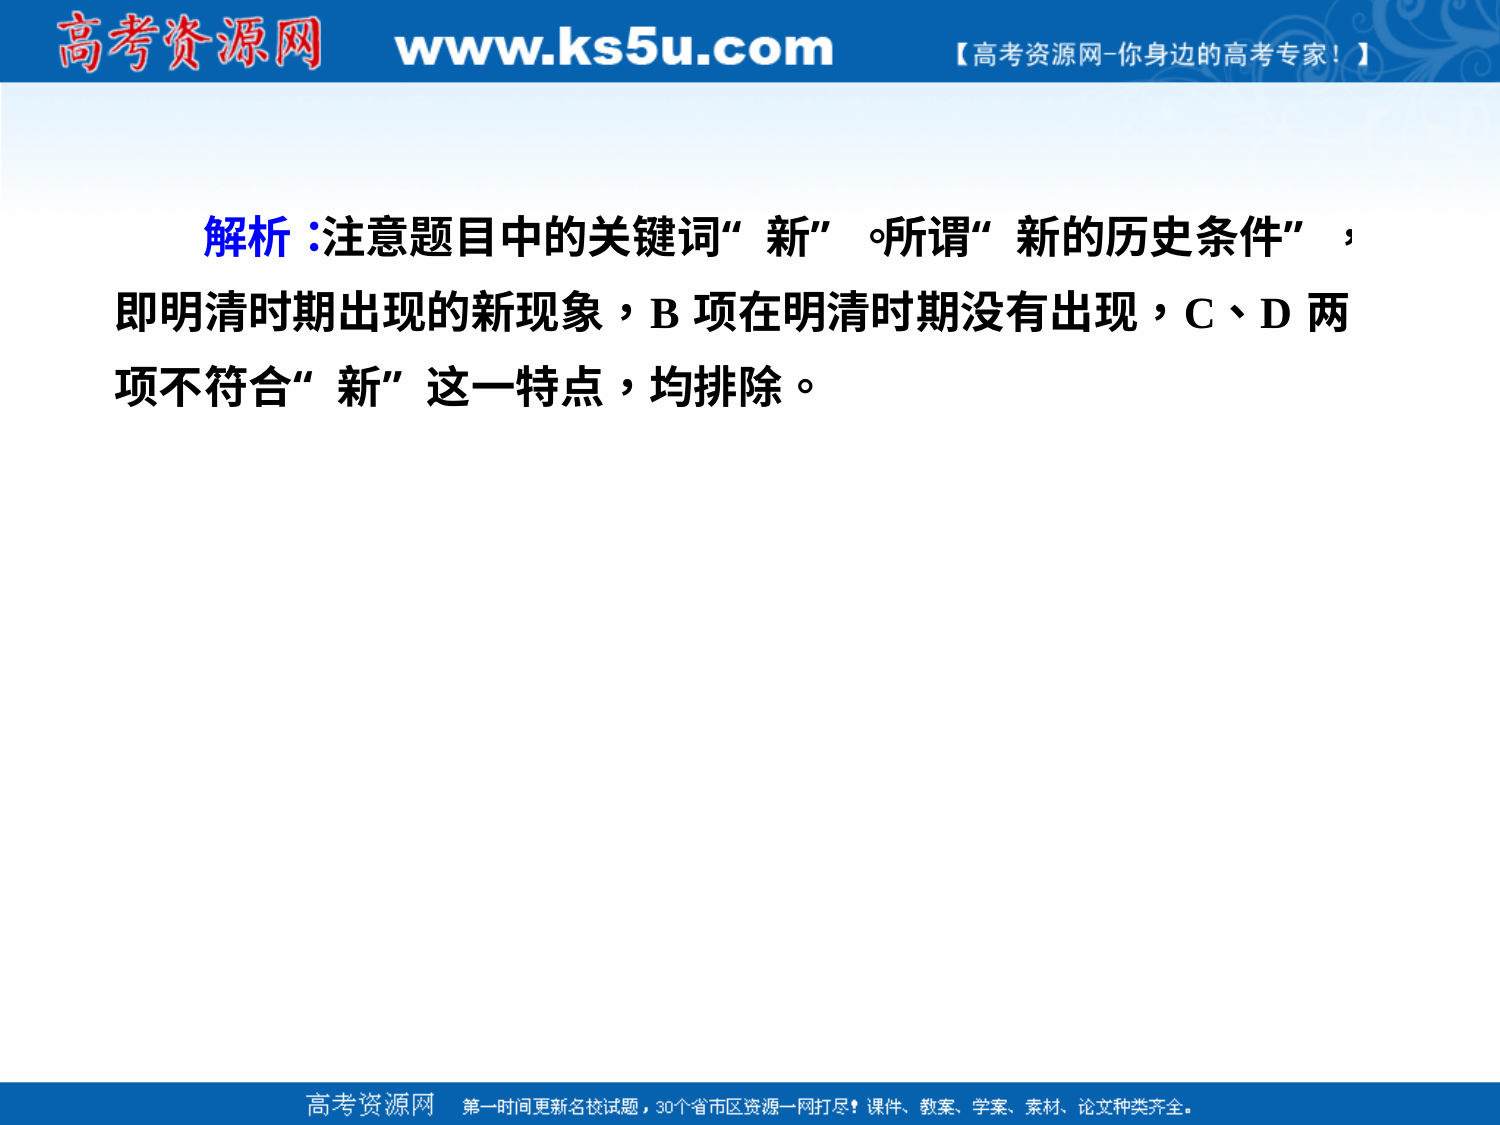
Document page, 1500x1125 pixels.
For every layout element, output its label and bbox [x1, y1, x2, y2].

text_box [114, 207, 1353, 992]
text_box [129, 197, 1384, 1017]
picture [0, 0, 1500, 1125]
